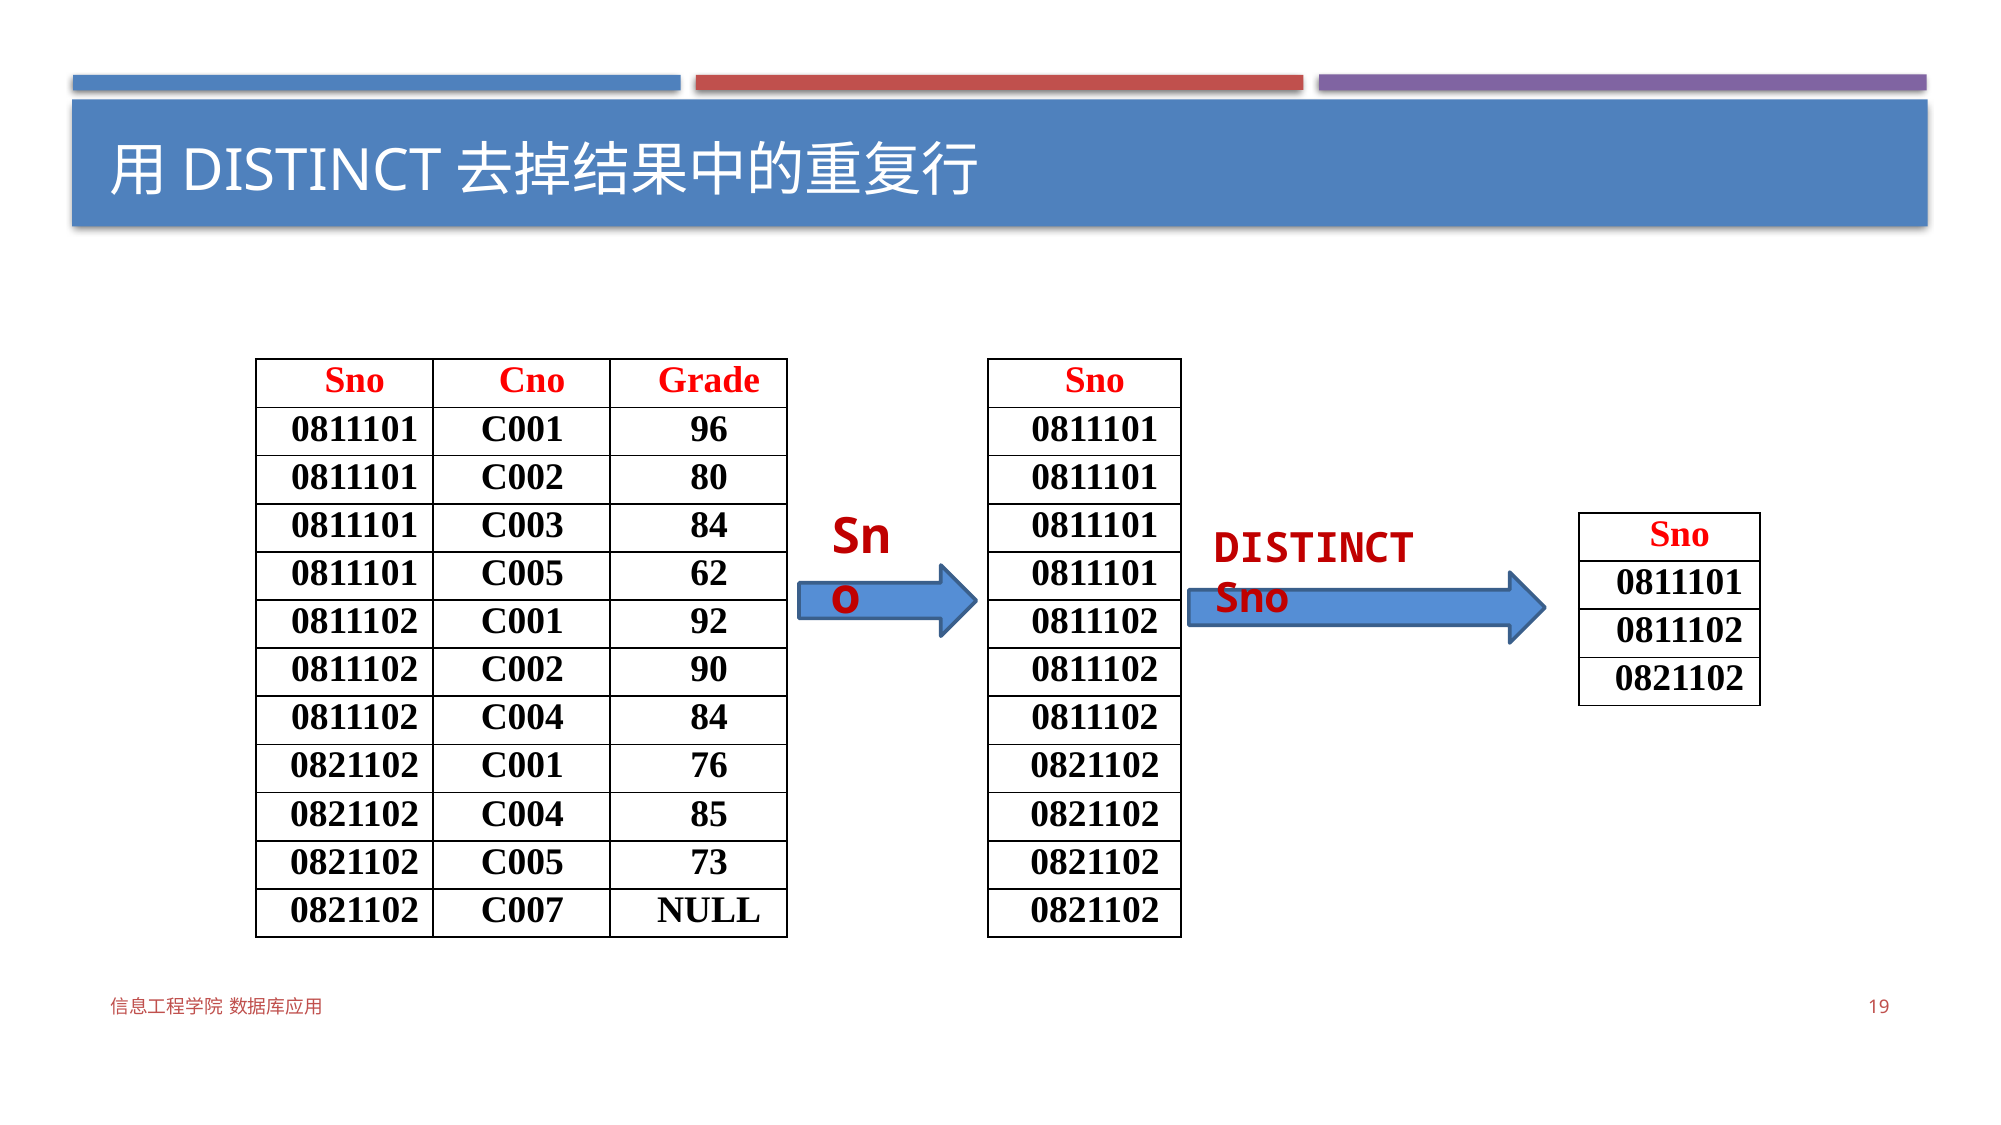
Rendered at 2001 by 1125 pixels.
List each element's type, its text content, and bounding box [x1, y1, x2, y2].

table_cell C004 [434, 697, 609, 744]
table_cell 0811101 [989, 553, 1180, 599]
table_cell 0811101 [989, 408, 1180, 455]
text_box [934, 563, 978, 638]
table_cell 90 [611, 649, 786, 695]
table_cell 76 [611, 745, 786, 792]
table_cell 0821102 [989, 745, 1180, 792]
slide_number 19 [1732, 977, 1905, 1037]
text_box Sno [815, 496, 934, 632]
table_cell 0811101 [257, 553, 432, 599]
table_cell 0821102 [989, 793, 1180, 840]
table_cell C002 [434, 649, 609, 695]
table_cell C007 [434, 890, 609, 936]
table_cell 0811102 [257, 697, 432, 744]
table_cell 84 [611, 505, 786, 551]
table_cell 0811102 [257, 601, 432, 647]
table_cell 80 [611, 456, 786, 503]
table_cell C005 [434, 553, 609, 599]
table_cell 0811101 [1580, 562, 1759, 608]
table_cell 62 [611, 553, 786, 599]
table_cell 0811101 [989, 456, 1180, 503]
table_cell 0821102 [257, 793, 432, 840]
table_cell 0811102 [257, 649, 432, 695]
table_cell C004 [434, 793, 609, 840]
table_cell 73 [611, 842, 786, 888]
table_cell 0811101 [989, 505, 1180, 551]
text_box [1187, 587, 1199, 628]
table_header Sno [989, 360, 1180, 407]
text_box [1507, 571, 1547, 645]
table_cell 0811101 [257, 408, 432, 455]
table_cell 0811102 [989, 649, 1180, 695]
table_cell 0821102 [989, 842, 1180, 888]
footer 信息工程学院 数据库应用 [95, 976, 1230, 1037]
table_header Cno [434, 360, 609, 407]
table_cell 0821102 [989, 890, 1180, 936]
table_cell 0811102 [1580, 610, 1759, 657]
table_cell 96 [611, 408, 786, 455]
text_box [797, 580, 815, 621]
table_cell 0811102 [989, 601, 1180, 647]
text_box DISTINCT Sno [1199, 512, 1512, 628]
table_header Grade [611, 360, 786, 407]
table_cell 0811101 [257, 456, 432, 503]
table_cell 0821102 [1580, 658, 1759, 705]
table_cell C001 [434, 408, 609, 455]
table_cell 84 [611, 697, 786, 744]
table_cell 92 [611, 601, 786, 647]
table_cell 0821102 [257, 745, 432, 792]
table_cell C001 [434, 601, 609, 647]
table_cell C005 [434, 842, 609, 888]
table_cell 0821102 [257, 890, 432, 936]
table_header Sno [1580, 514, 1759, 560]
table_cell C001 [434, 745, 609, 792]
table_cell 0811101 [257, 505, 432, 551]
table_cell C003 [434, 505, 609, 551]
table_cell NULL [611, 890, 786, 936]
table_cell C002 [434, 456, 609, 503]
table_cell 0821102 [257, 842, 432, 888]
table_header Sno [257, 360, 432, 407]
title 用DISTINCT去掉结果中的重复行 [94, 119, 1904, 210]
table_cell 0811102 [989, 697, 1180, 744]
table_cell 85 [611, 793, 786, 840]
